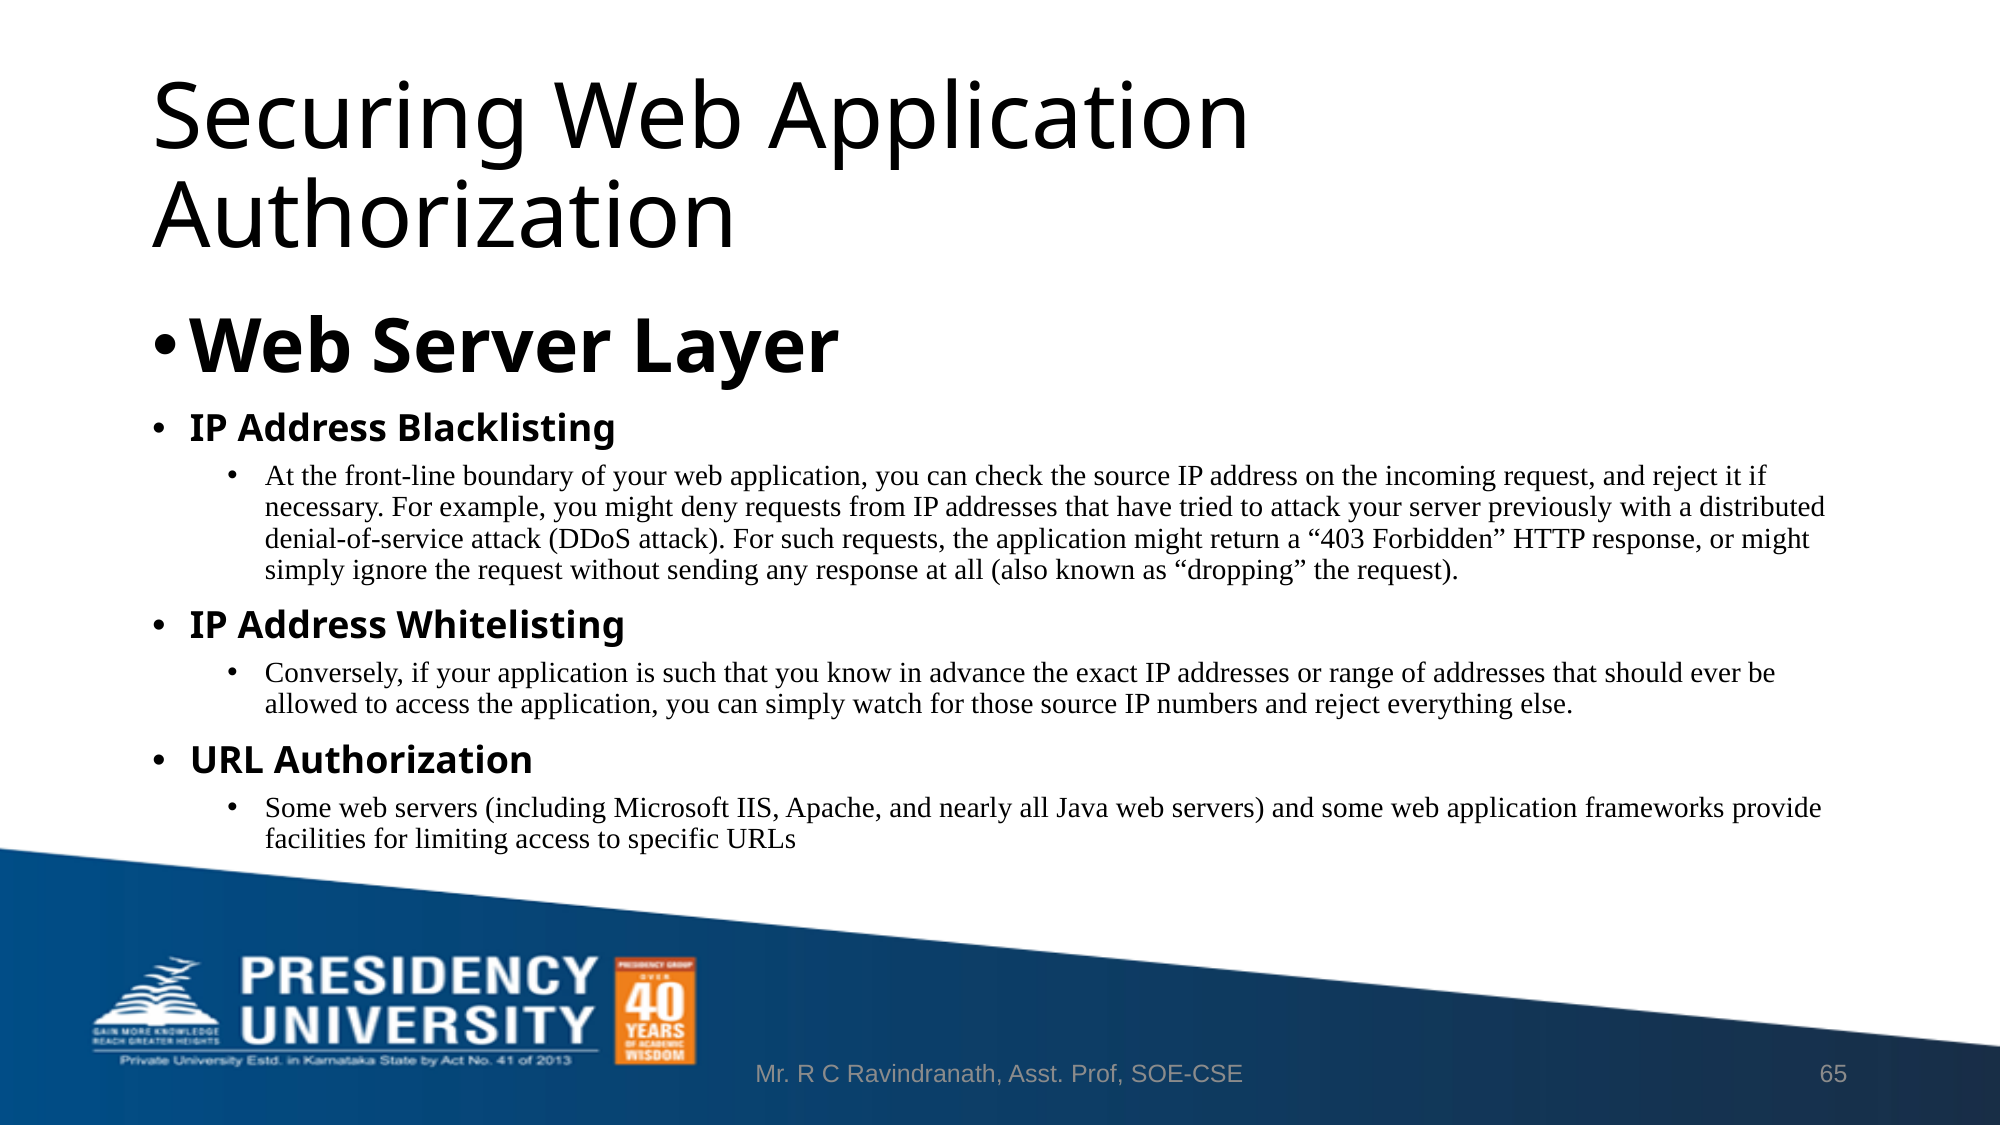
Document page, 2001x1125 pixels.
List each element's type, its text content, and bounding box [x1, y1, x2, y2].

picture [0, 845, 2000, 1125]
footer Mr. R C Ravindranath, Asst. Prof, SOE-CSE [662, 1042, 1338, 1103]
list Web Server Layer IP Address Blacklisting At the front-line boundary of your web application, you can check the source IP address on the incoming request, and reject it if necessary. For example, you might deny requests from IP addresses that have tried to attack your server previously with a distributed denial-of-service attack (DDoS attack). For such requests, the application might return a “403 Forbidden” HTTP response, or might simply ignore the request without sending any response at all (also known as “dropping” the request). IP Address Whitelisting Conversely, if your application is such that you know in advance the exact IP addresses or range of addresses that should ever be allowed to access the application, you can simply watch for those source IP numbers and reject everything else. URL Authorization Some web servers (including Microsoft IIS, Apache, and nearly all Java web servers) and some web application frameworks provide facilities for limiting access to specific URLs [137, 299, 1863, 1014]
title Securing Web Application Authorization [137, 59, 1863, 278]
slide_number 65 [1412, 1042, 1863, 1103]
